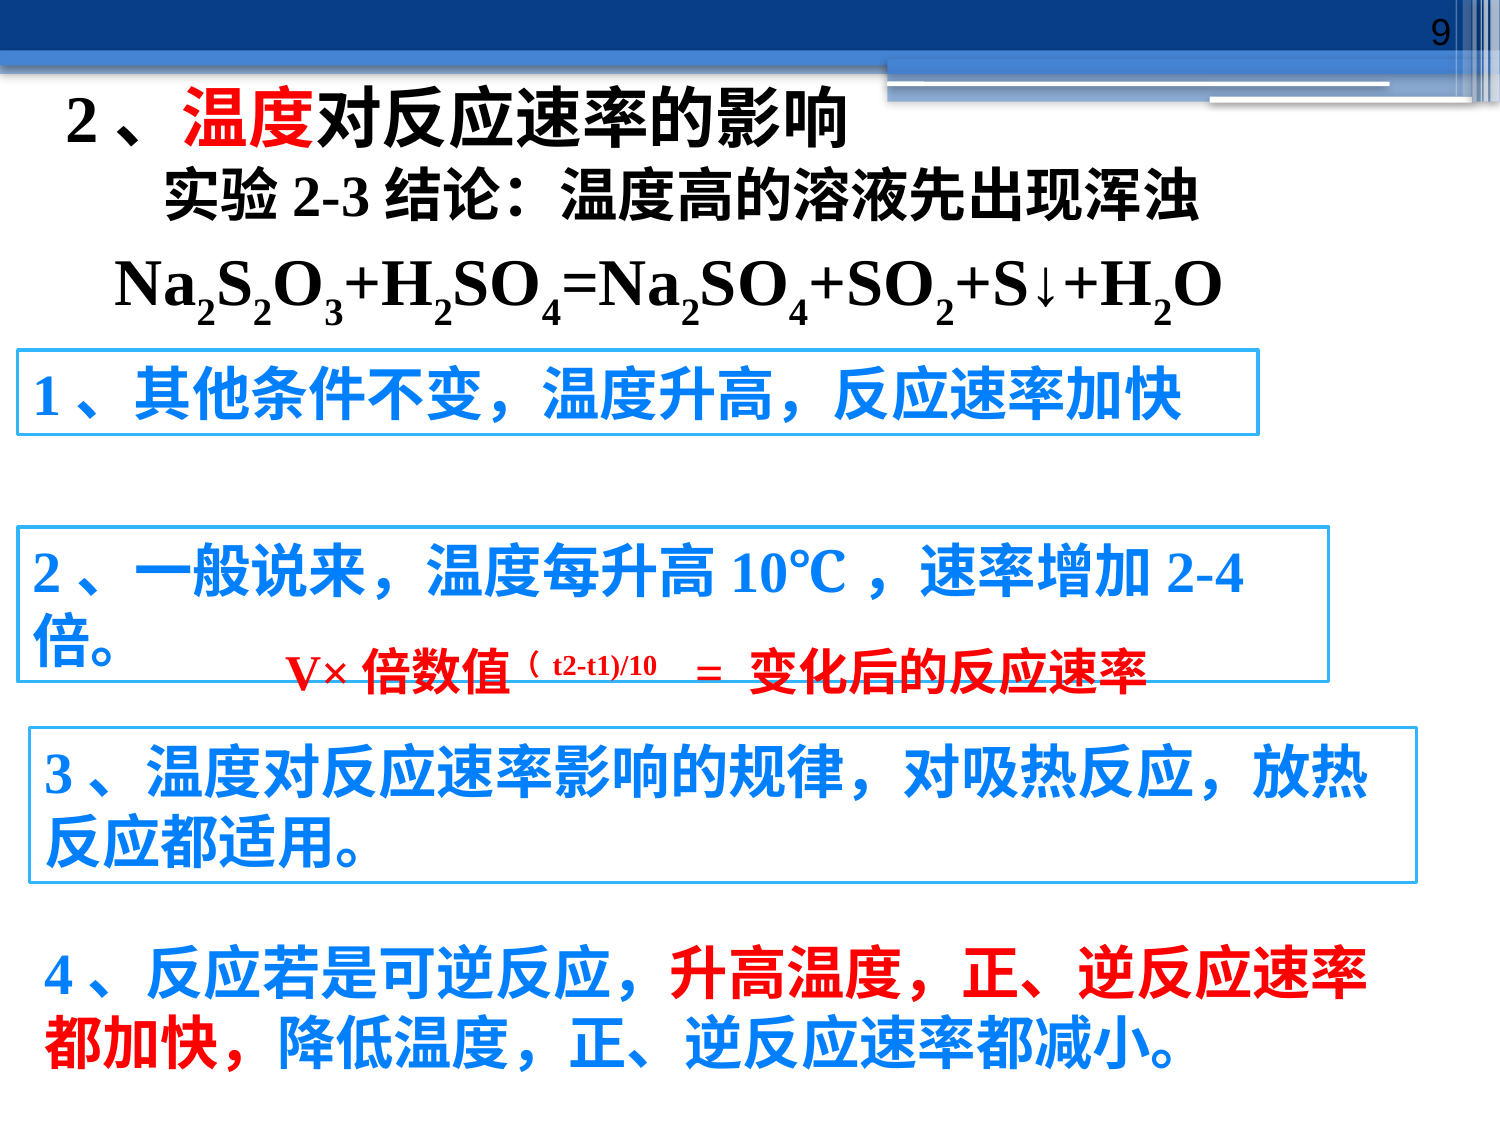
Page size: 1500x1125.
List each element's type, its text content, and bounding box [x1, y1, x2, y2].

slide_number 9 [1341, 0, 1466, 61]
text_box 3、温度对反应速率影响的规律，对吸热反应，放热反应都适用。 [28, 726, 1418, 884]
text_box V×倍数值（t2-t1)/10 = 变化后的反应速率 [270, 633, 1164, 708]
text_box 2、一般说来，温度每升高10℃，速率增加2-4倍。 [16, 525, 1330, 683]
text_box 4、反应若是可逆反应，升高温度，正、逆反应速率都加快，降低温度，正、逆反应速率都减小。 [29, 928, 1424, 1084]
text_box 实验2-3结论：温度高的溶液先出现浑浊 [147, 150, 1365, 236]
text_box 2、温度对反应速率的影响 [50, 68, 864, 164]
text_box Na2S2O3+H2SO4=Na2SO4+SO2+S↓+H2O [100, 231, 1341, 341]
text_box 1、其他条件不变，温度升高，反应速率加快 [16, 348, 1260, 436]
